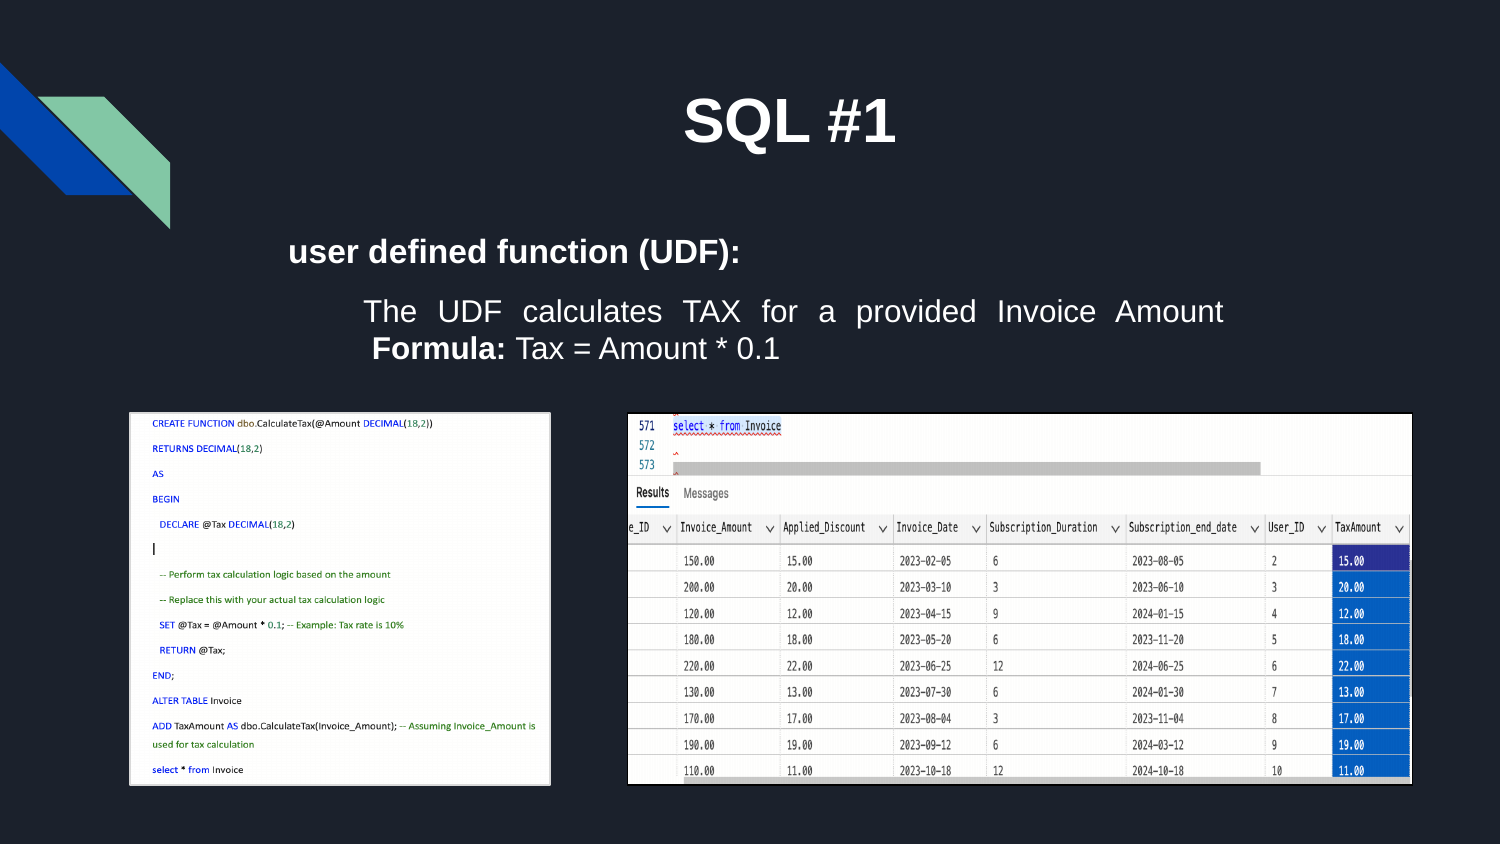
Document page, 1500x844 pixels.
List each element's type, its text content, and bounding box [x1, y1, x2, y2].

picture [627, 413, 1412, 785]
list user defined function (UDF): The UDF calculates TAX for a provided Invoice Amount Formula: Tax = Amount * 0.1 [273, 214, 1239, 356]
picture [130, 413, 550, 785]
title SQL #1 [212, 64, 1368, 215]
